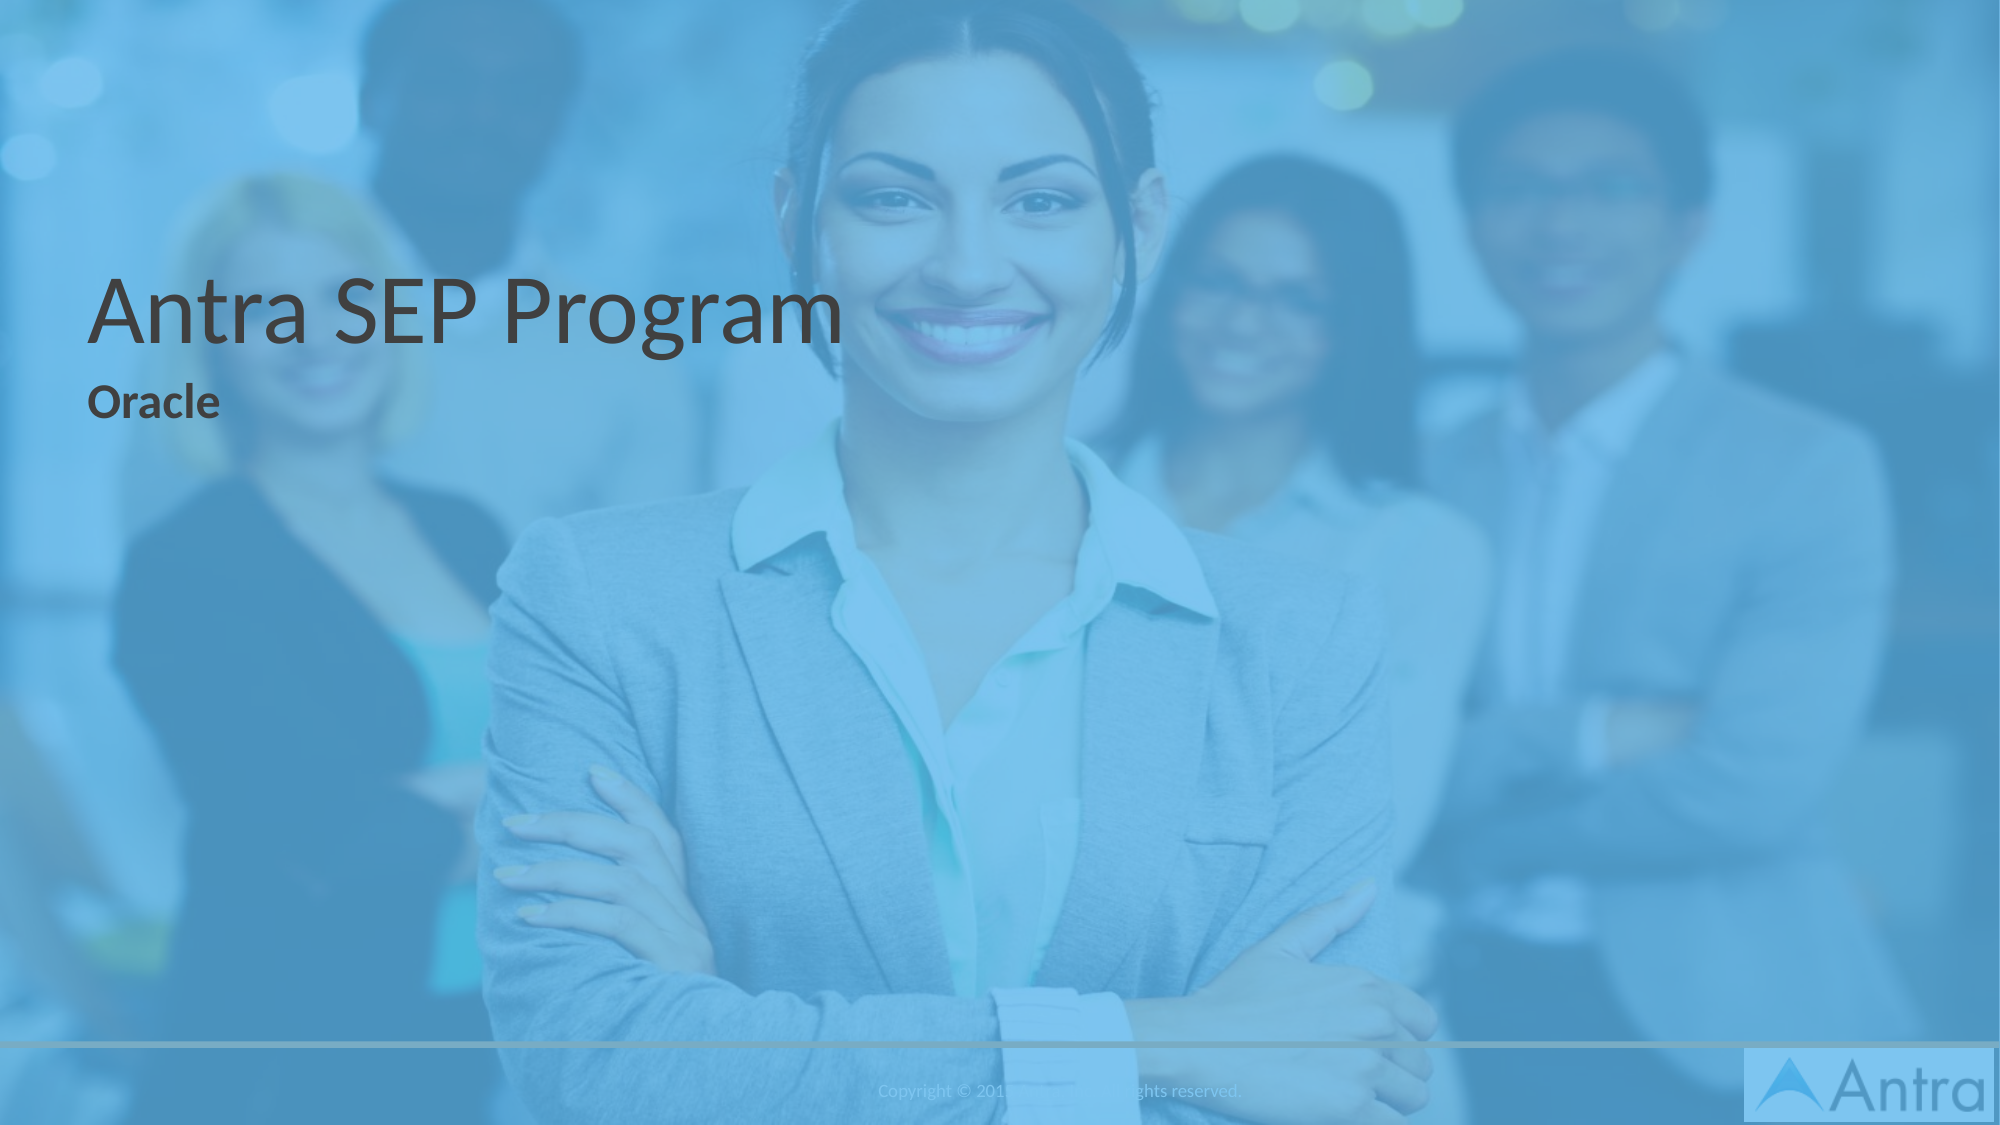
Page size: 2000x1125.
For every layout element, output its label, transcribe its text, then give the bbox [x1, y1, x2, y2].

title Antra SEP Program [87, 121, 1525, 363]
subtitle Oracle [87, 375, 1525, 525]
